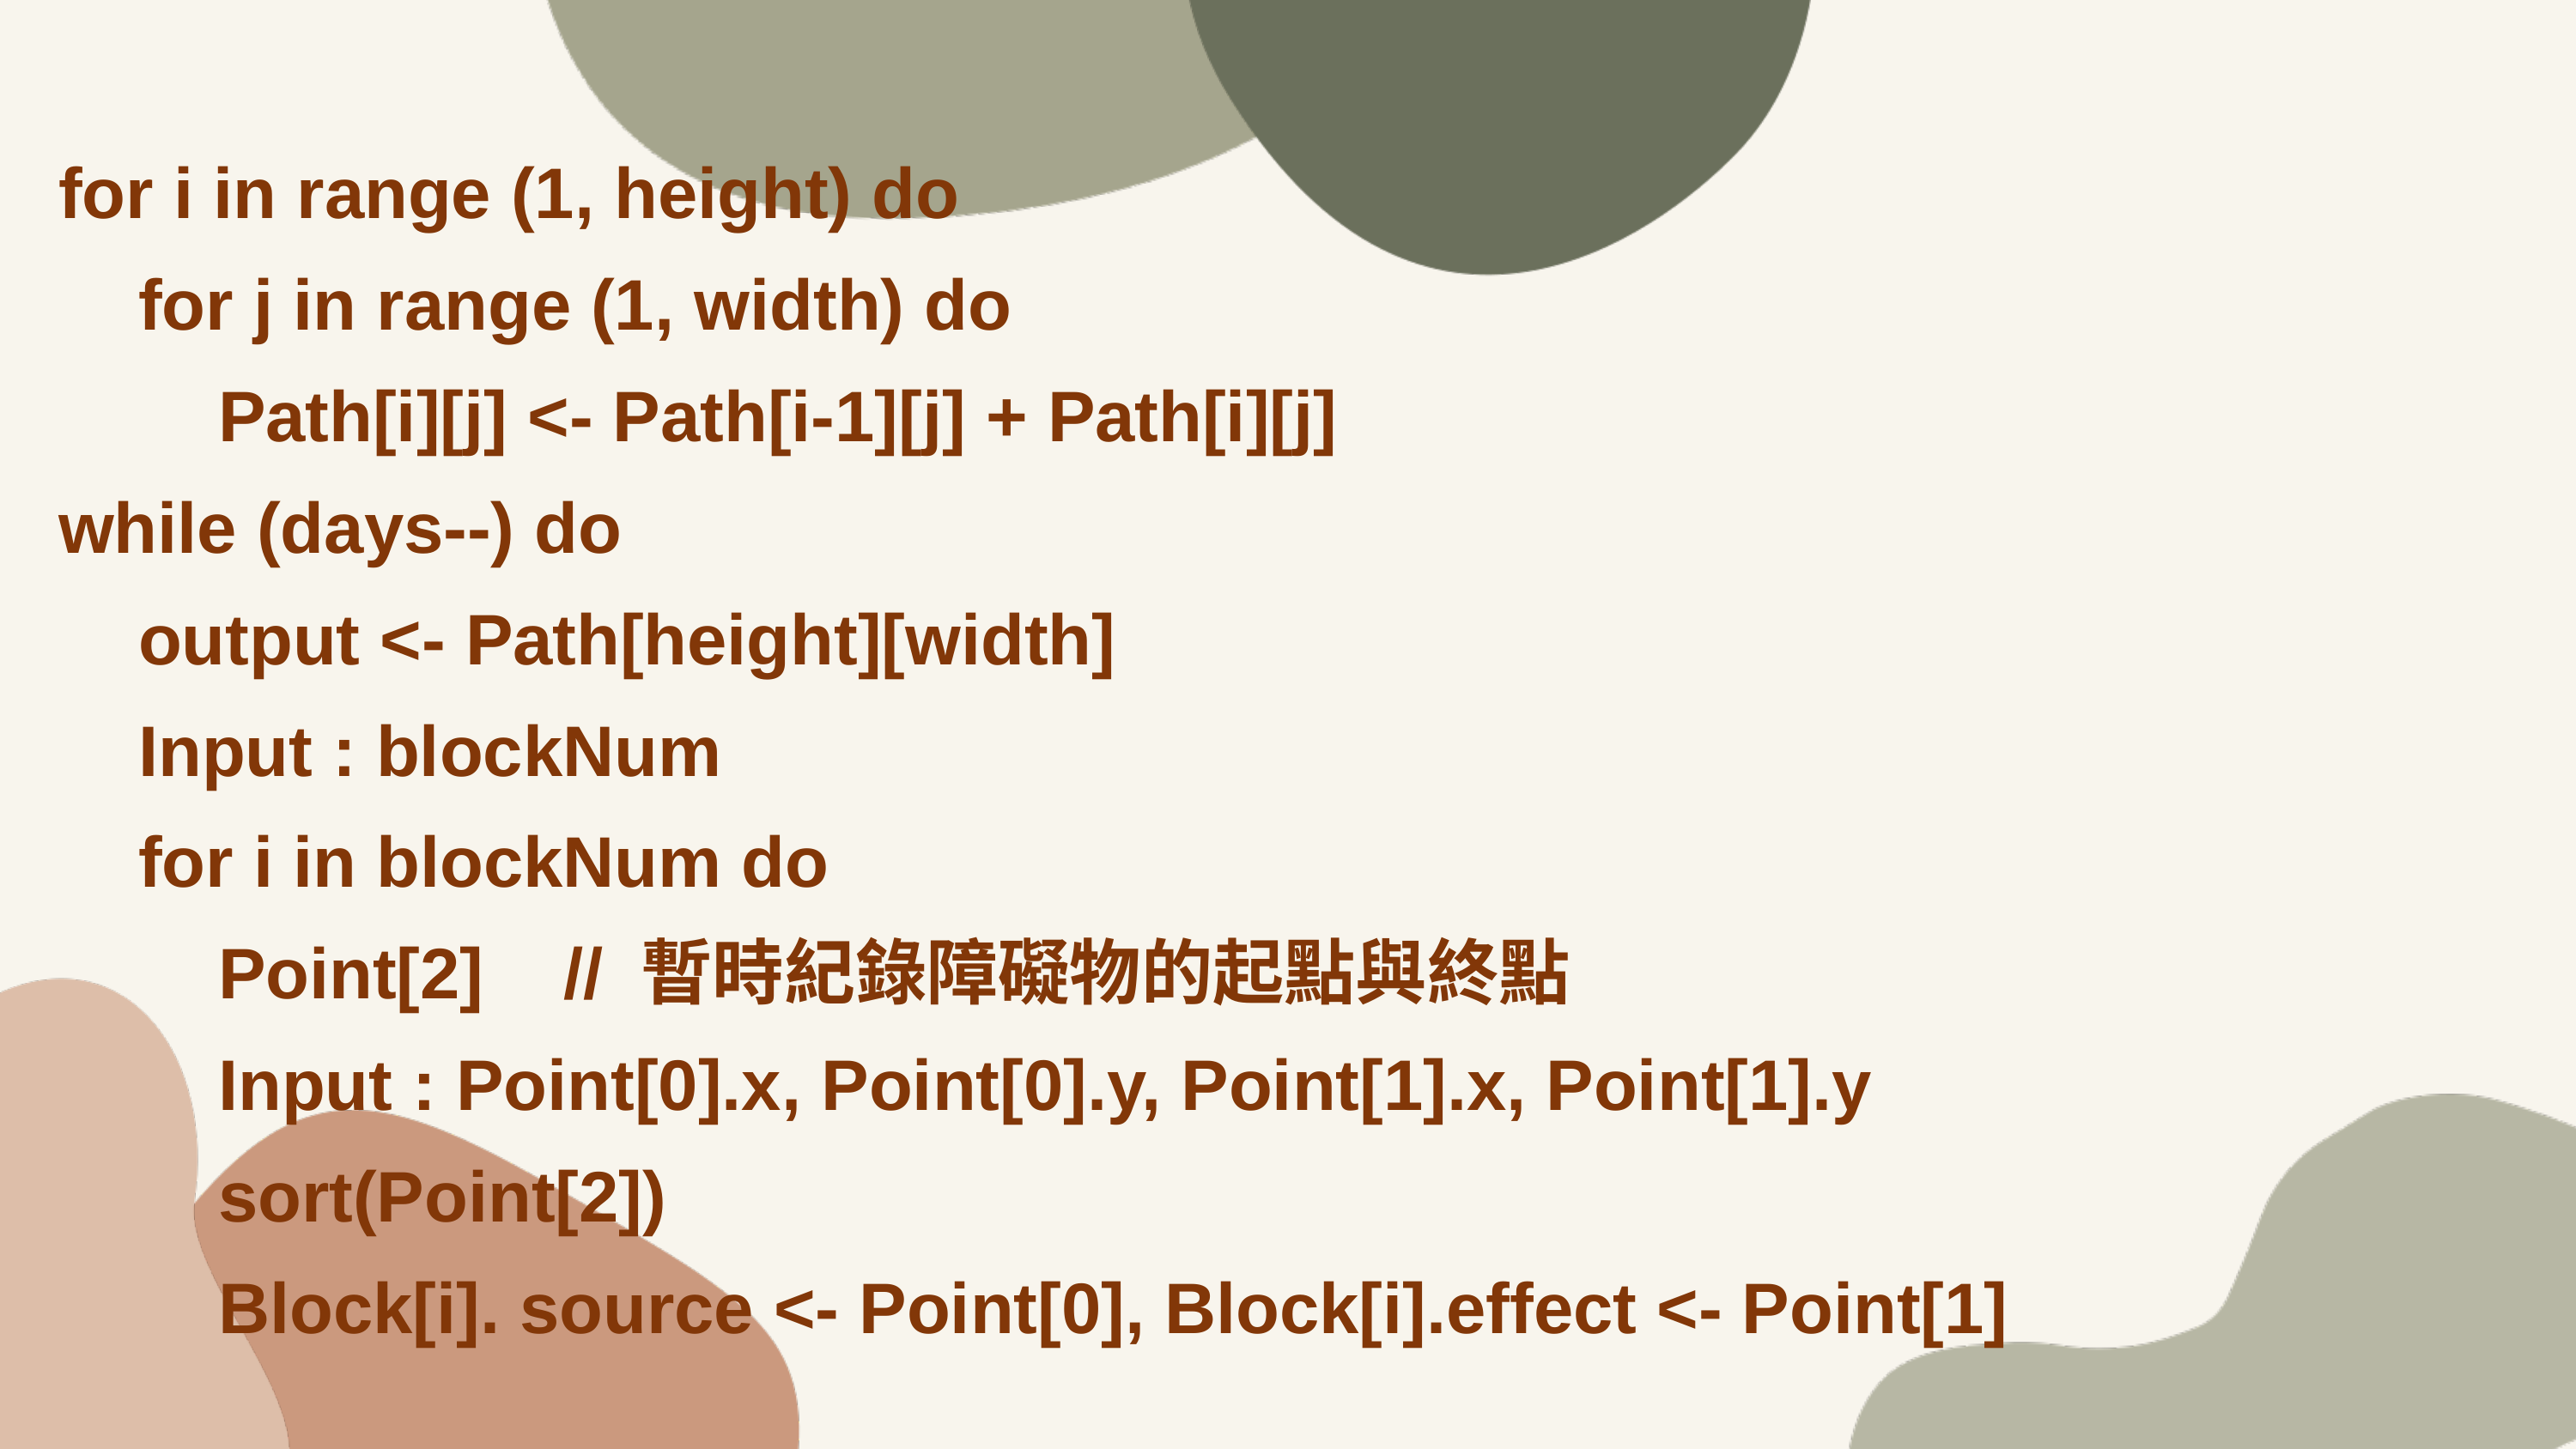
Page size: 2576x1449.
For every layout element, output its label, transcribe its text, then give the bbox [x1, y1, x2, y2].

picture [1844, 1092, 2576, 1449]
picture [0, 943, 821, 1449]
text_box for i in range (1, height) do for j in range (1, width) do Path[i][j] <- Path[i-1][j] + Path[i][j] while (days--) do output <- Path[height][width] Input : blockNum for i in blockNum do Point[2] // 暫時紀錄障礙物的起點與終點 Input : Point[0].x, Point[0].y, Point[1].x, Point[1].y sort(Point[2]) Block[i]. source <- Point[0], Block[i].effect <- Point[1] [58, 121, 2518, 1349]
picture [489, 0, 1845, 403]
